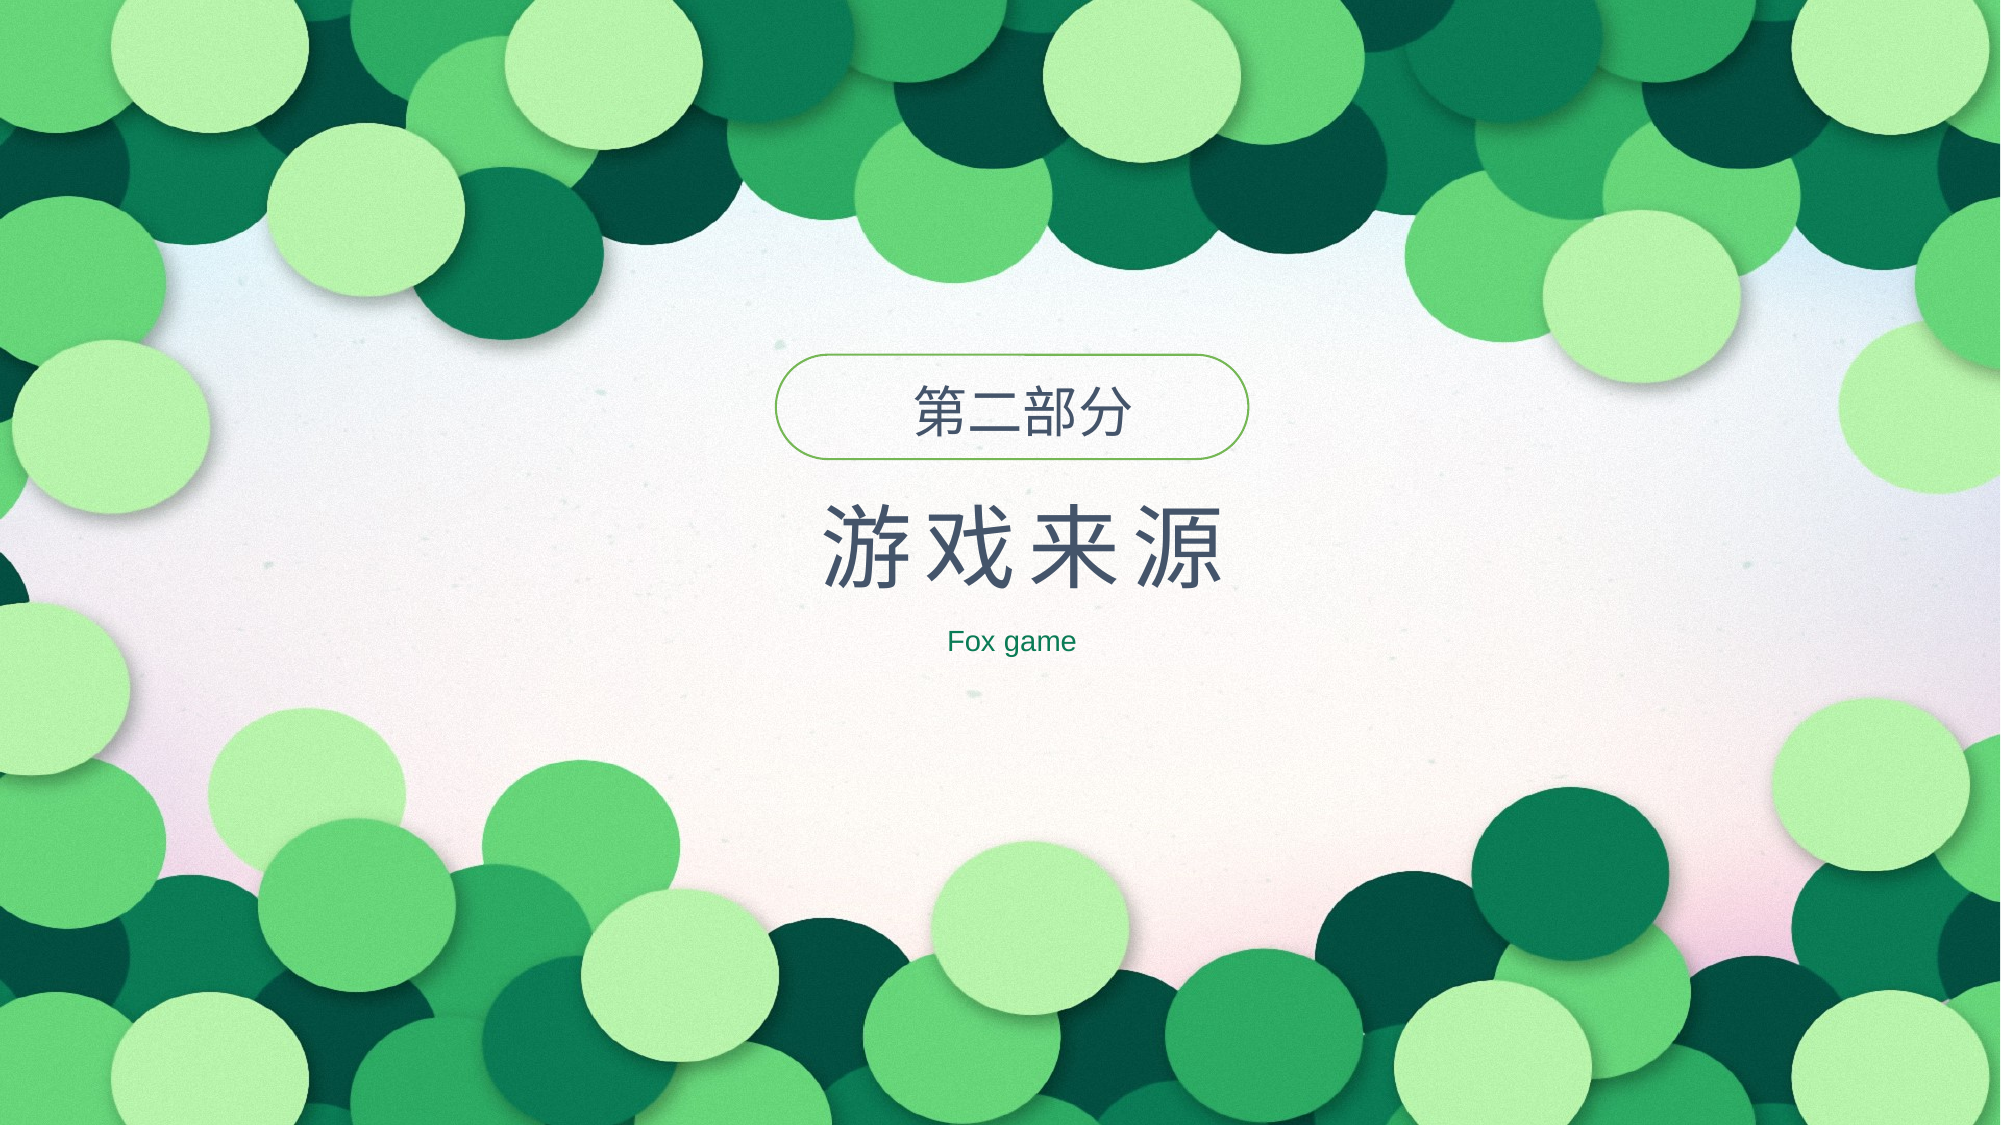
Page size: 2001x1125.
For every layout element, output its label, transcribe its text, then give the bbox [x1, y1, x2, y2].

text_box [775, 354, 1249, 460]
picture [0, 0, 2001, 1125]
text_box Fox game [696, 615, 1329, 665]
text_box 游戏来源 [805, 481, 1240, 607]
